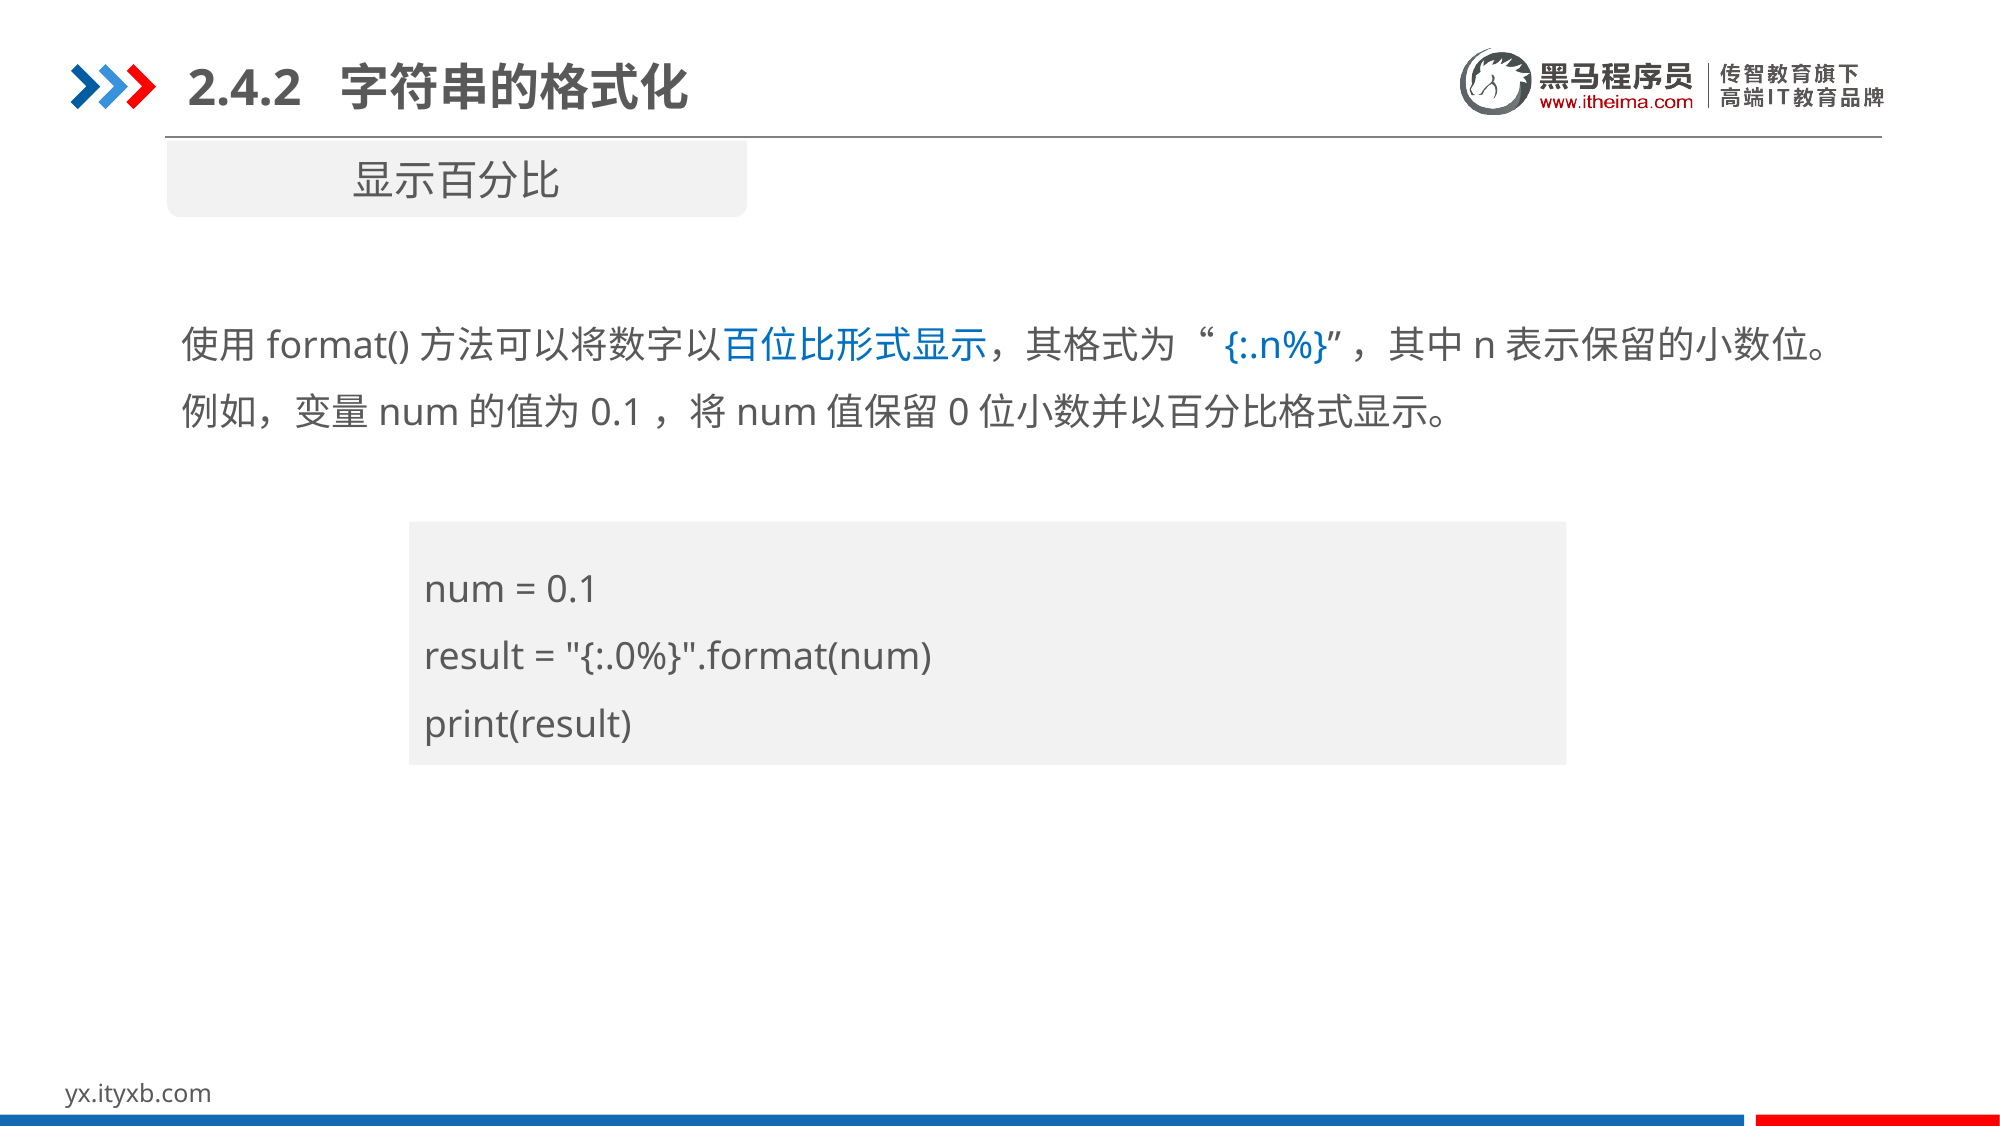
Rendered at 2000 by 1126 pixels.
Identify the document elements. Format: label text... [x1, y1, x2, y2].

picture [1460, 48, 1887, 115]
text_box 使用format()方法可以将数字以百位比形式显示，其格式为“{:.n%}”，其中n表示保留的小数位。例如，变量num的值为0.1，将num值保留0位小数并以百分比格式显示。 [167, 290, 1862, 441]
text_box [166, 140, 748, 218]
text_box 2.4.2 字符串的格式化 [187, 43, 989, 127]
text_box num = 0.1 result = "{:.0%}".format(num) print(result) [407, 520, 1568, 767]
